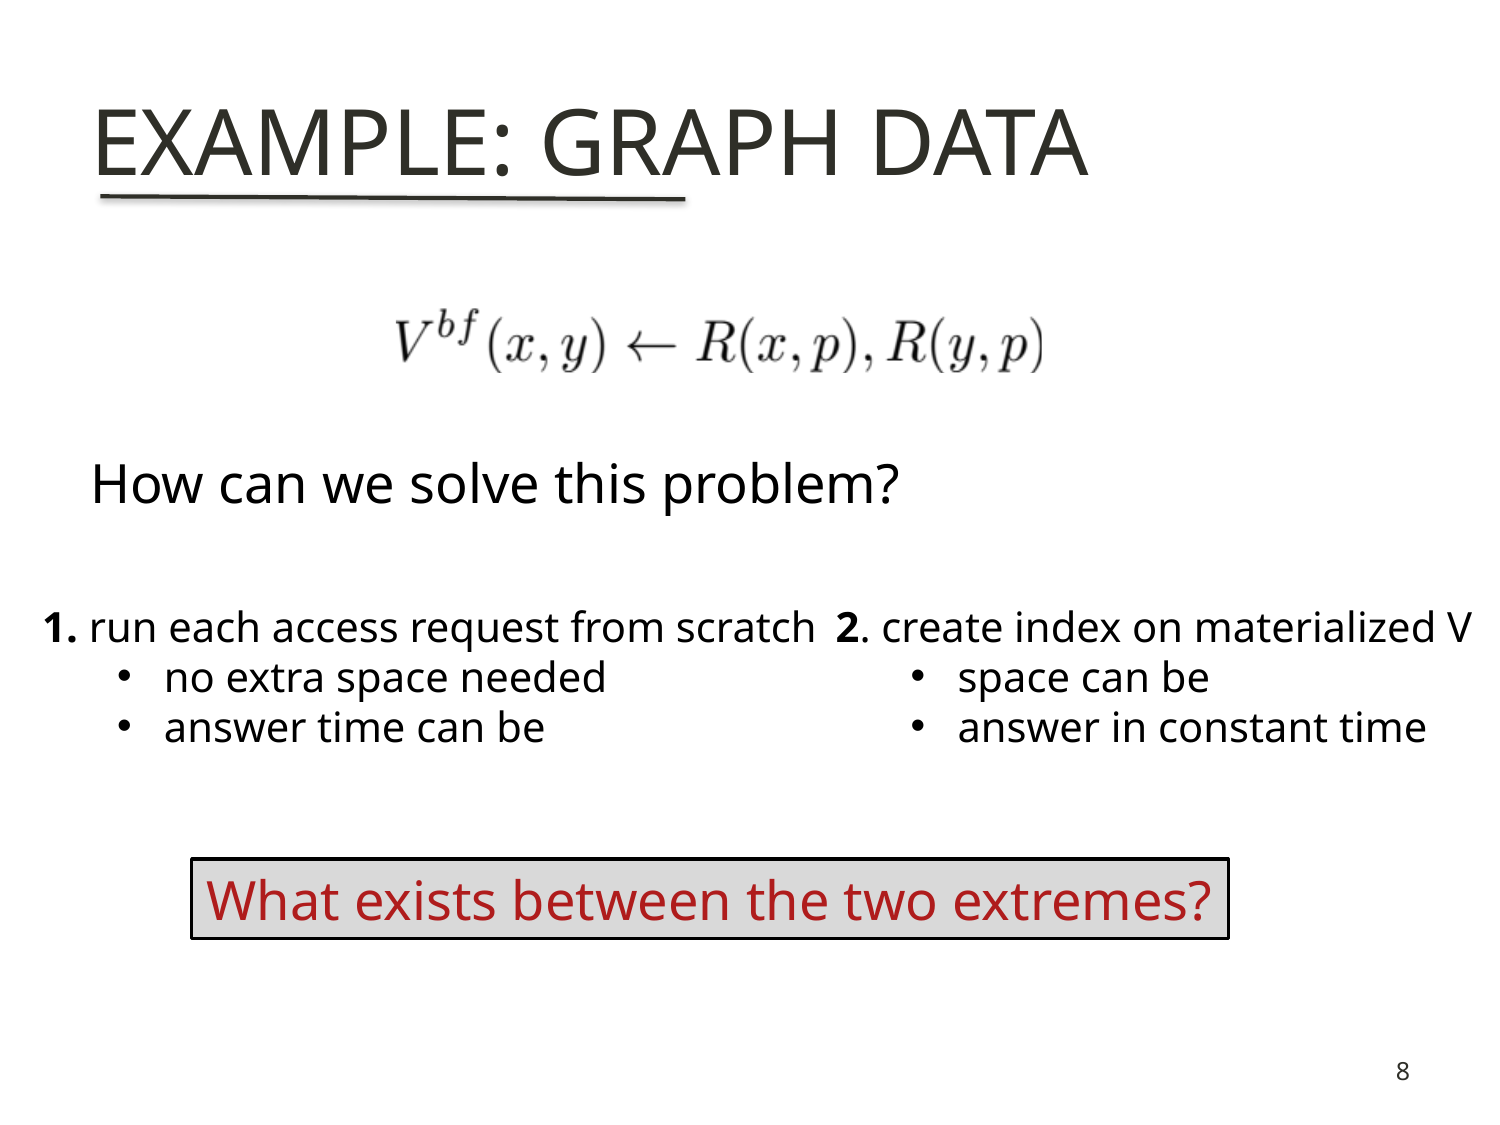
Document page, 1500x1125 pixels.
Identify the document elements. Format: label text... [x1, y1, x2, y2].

text_box How can we solve this problem? [74, 278, 1363, 539]
title example: graph data [75, 45, 1425, 233]
text_box What exists between the two extremes? [191, 858, 1229, 939]
picture [395, 307, 1042, 373]
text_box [100, 195, 686, 200]
slide_number 8 [1074, 1042, 1425, 1103]
